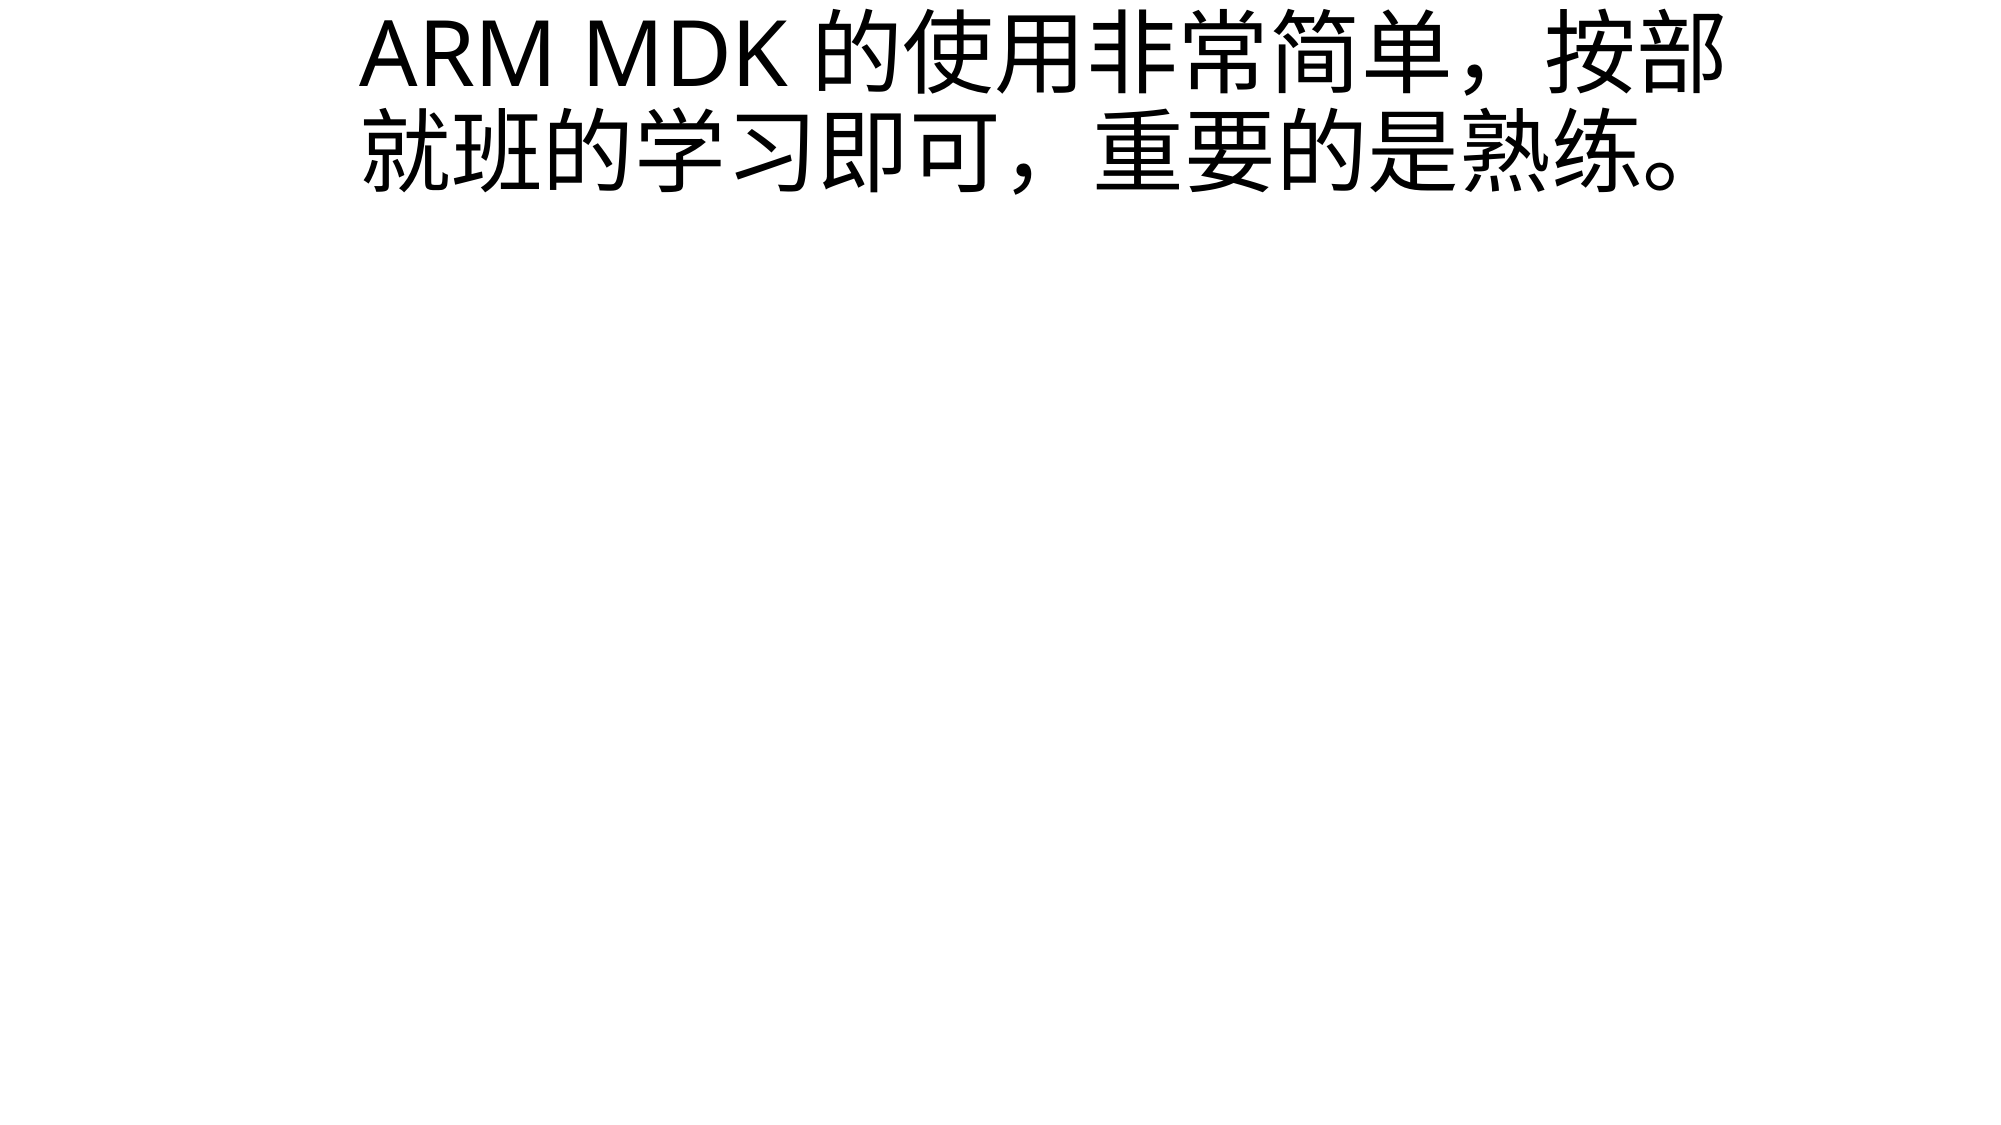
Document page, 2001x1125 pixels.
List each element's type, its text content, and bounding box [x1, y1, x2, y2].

title ARM MDK的使用非常简单，按部就班的学习即可，重要的是熟练。 [344, 0, 1771, 490]
